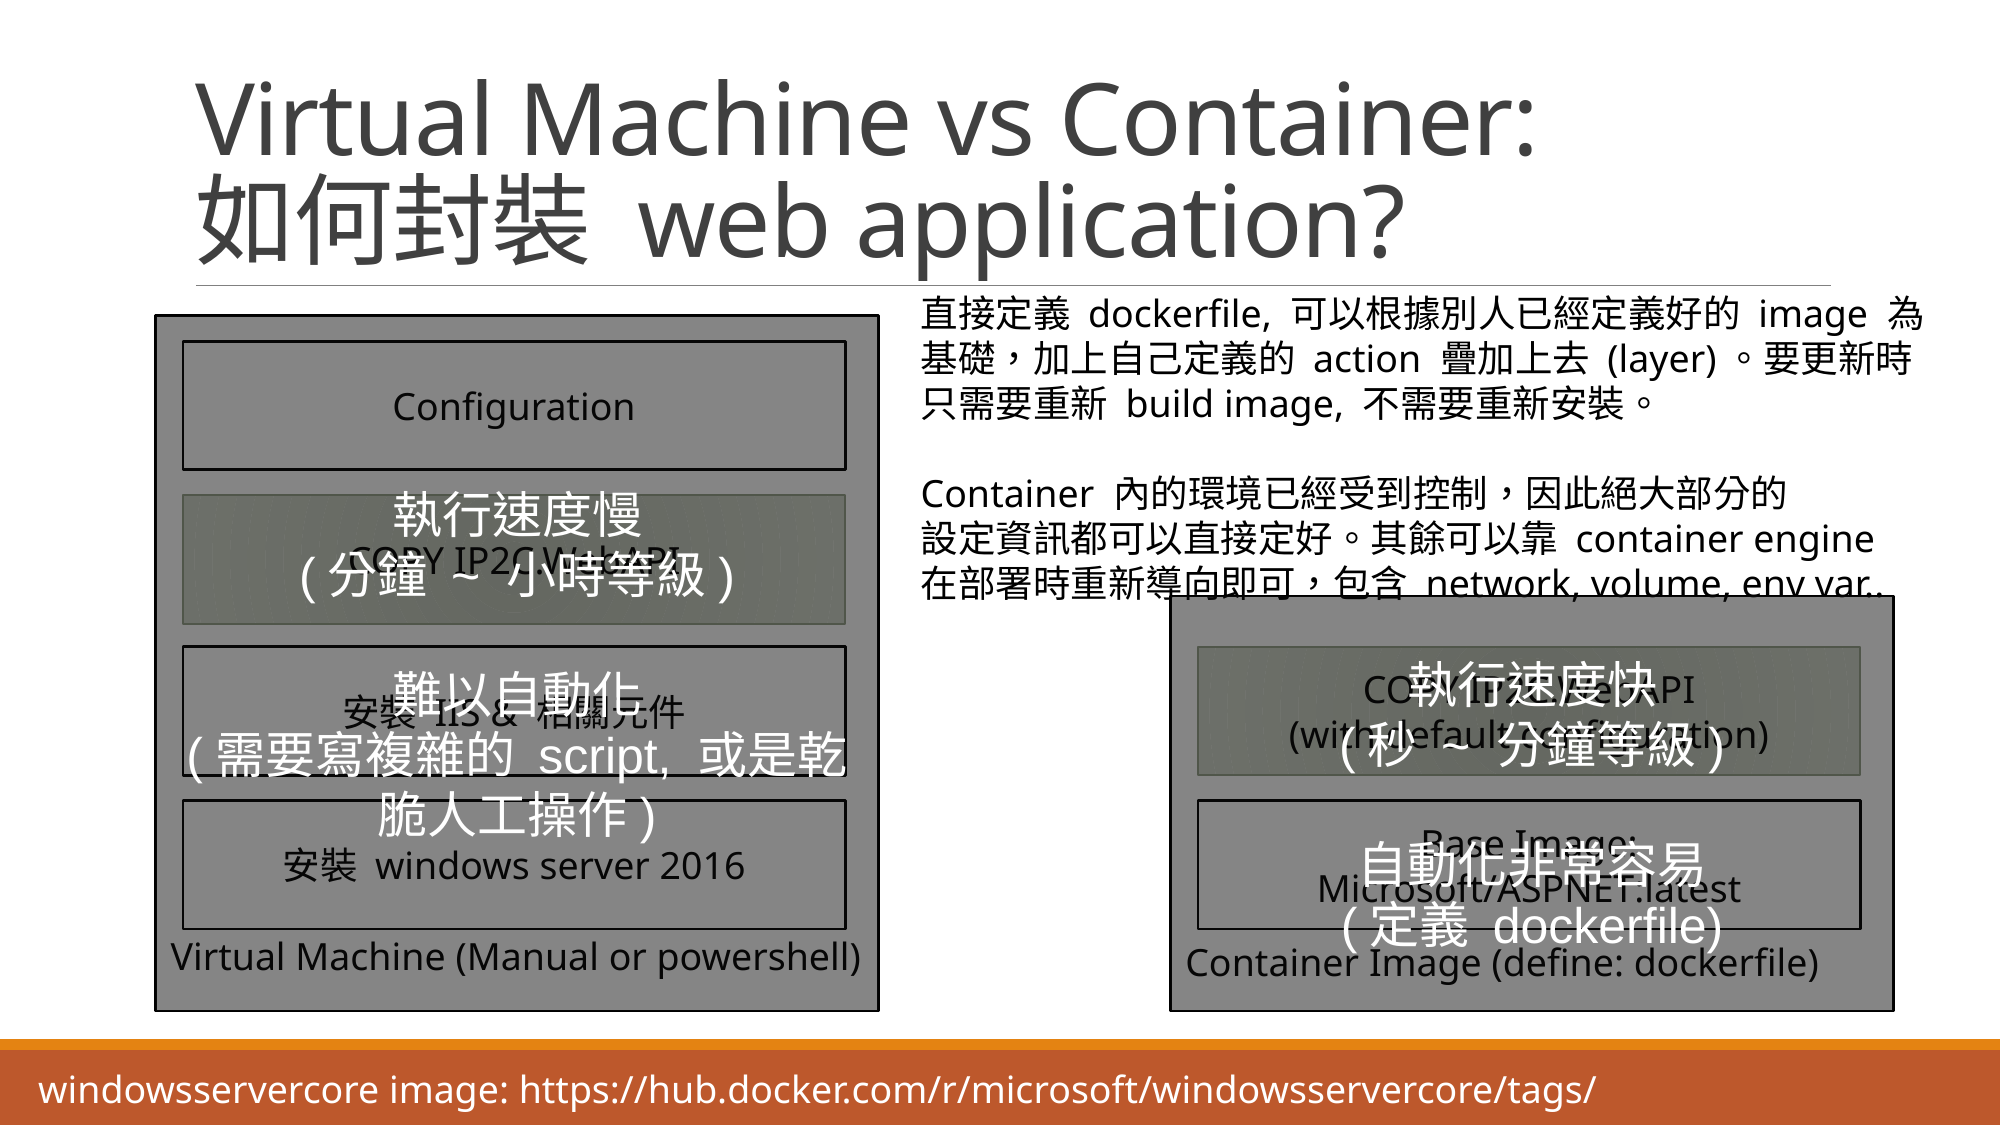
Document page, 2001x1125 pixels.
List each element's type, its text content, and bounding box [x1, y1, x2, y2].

text_box 直接定義 dockerfile, 可以根據別人已經定義好的 image 為 基礎，加上自己定義的 action 疊加上去 (layer)。要更新時 只需要重新 build image, 不需要重新安裝。 Container 內的環境已經受到控制，因此絕大部分的 設定資訊都可以直接定好。其餘可以靠 container engine 在部署時重新導向即可，包含 network, volume, env var.. [905, 282, 1940, 613]
text_box 執行速度慢 (分鐘 ~ 小時等級) 難以自動化 (需要寫複雜的 script, 或是乾脆人工操作) [155, 315, 879, 1011]
text_box windowsservercore image: https://hub.docker.com/r/microsoft/windowsservercore/tags/ [23, 1058, 1613, 1119]
text_box 執行速度快 (秒 ~ 分鐘等級) 自動化非常容易 (定義 dockerfile) [1170, 596, 1894, 1011]
title Virtual Machine vs Container: 如何封裝 web application? [180, 47, 1830, 285]
